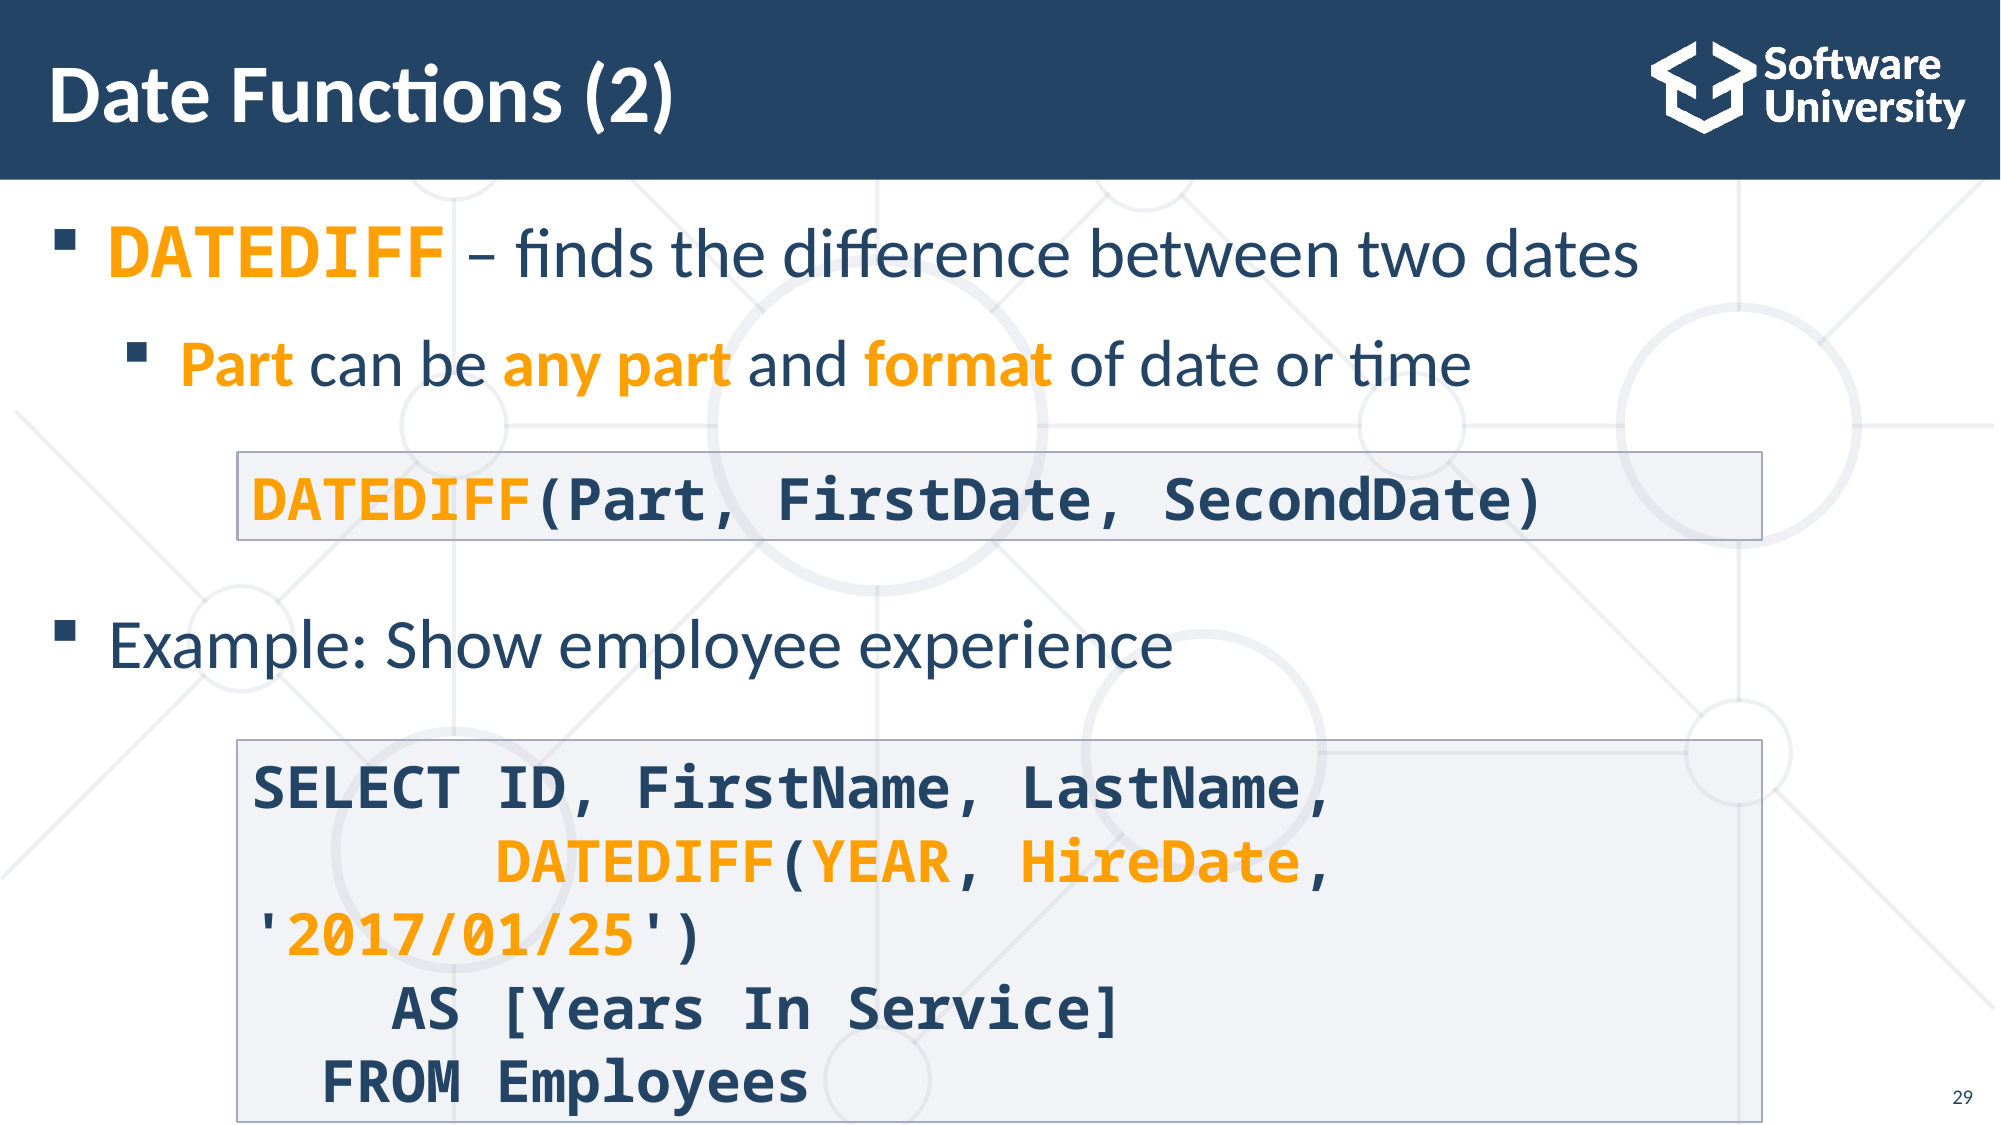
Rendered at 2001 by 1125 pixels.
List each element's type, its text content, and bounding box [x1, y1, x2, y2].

title Date Functions (2) [31, 16, 1625, 162]
slide_number 29 [1927, 1067, 1989, 1117]
text_box DATEDIFF(Part, FirstDate, SecondDate) [237, 451, 1763, 540]
text_box SELECT ID, FirstName, LastName, DATEDIFF(YEAR, HireDate, '2017/01/25') AS [Years In Service] FROM Employees [236, 739, 1763, 1122]
list DATEDIFF – finds the difference between two dates Part can be any part and format of date or time Example: Show employee experience [31, 196, 1970, 1104]
picture [1651, 41, 1966, 134]
